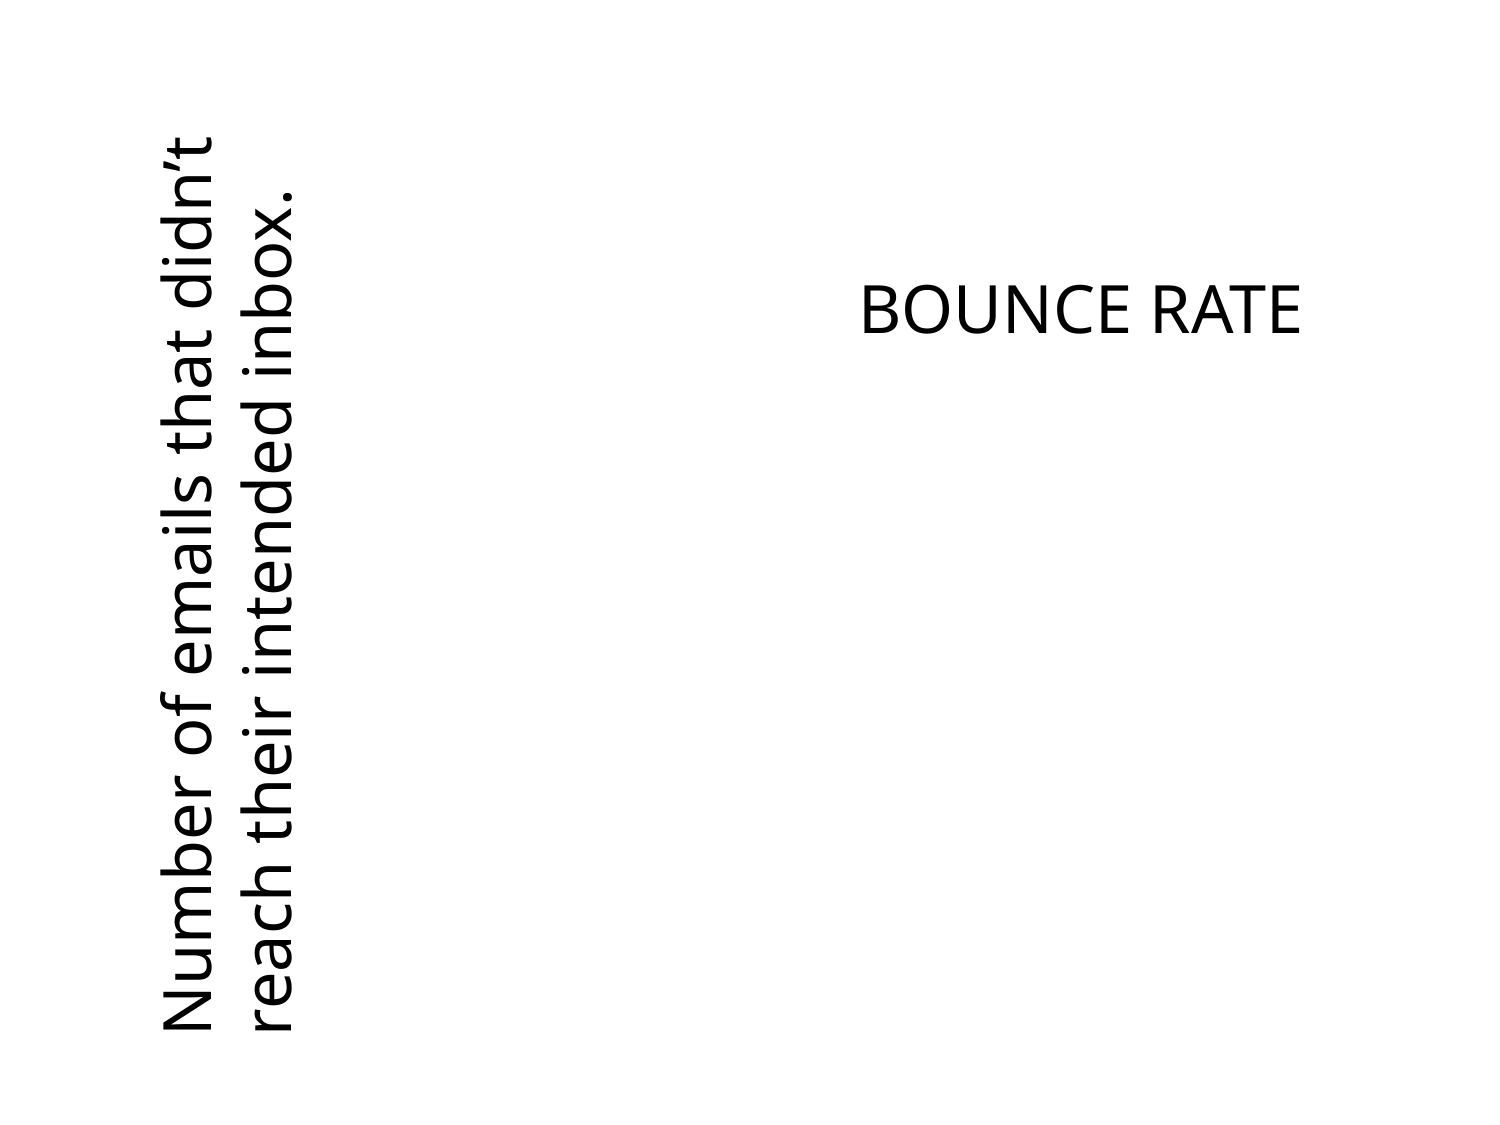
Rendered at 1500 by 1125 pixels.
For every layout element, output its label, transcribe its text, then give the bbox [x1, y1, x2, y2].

title BOUNCE RATE [774, 162, 1388, 451]
text_box Number of emails that didn’t reach their intended inbox. [136, 114, 670, 1051]
